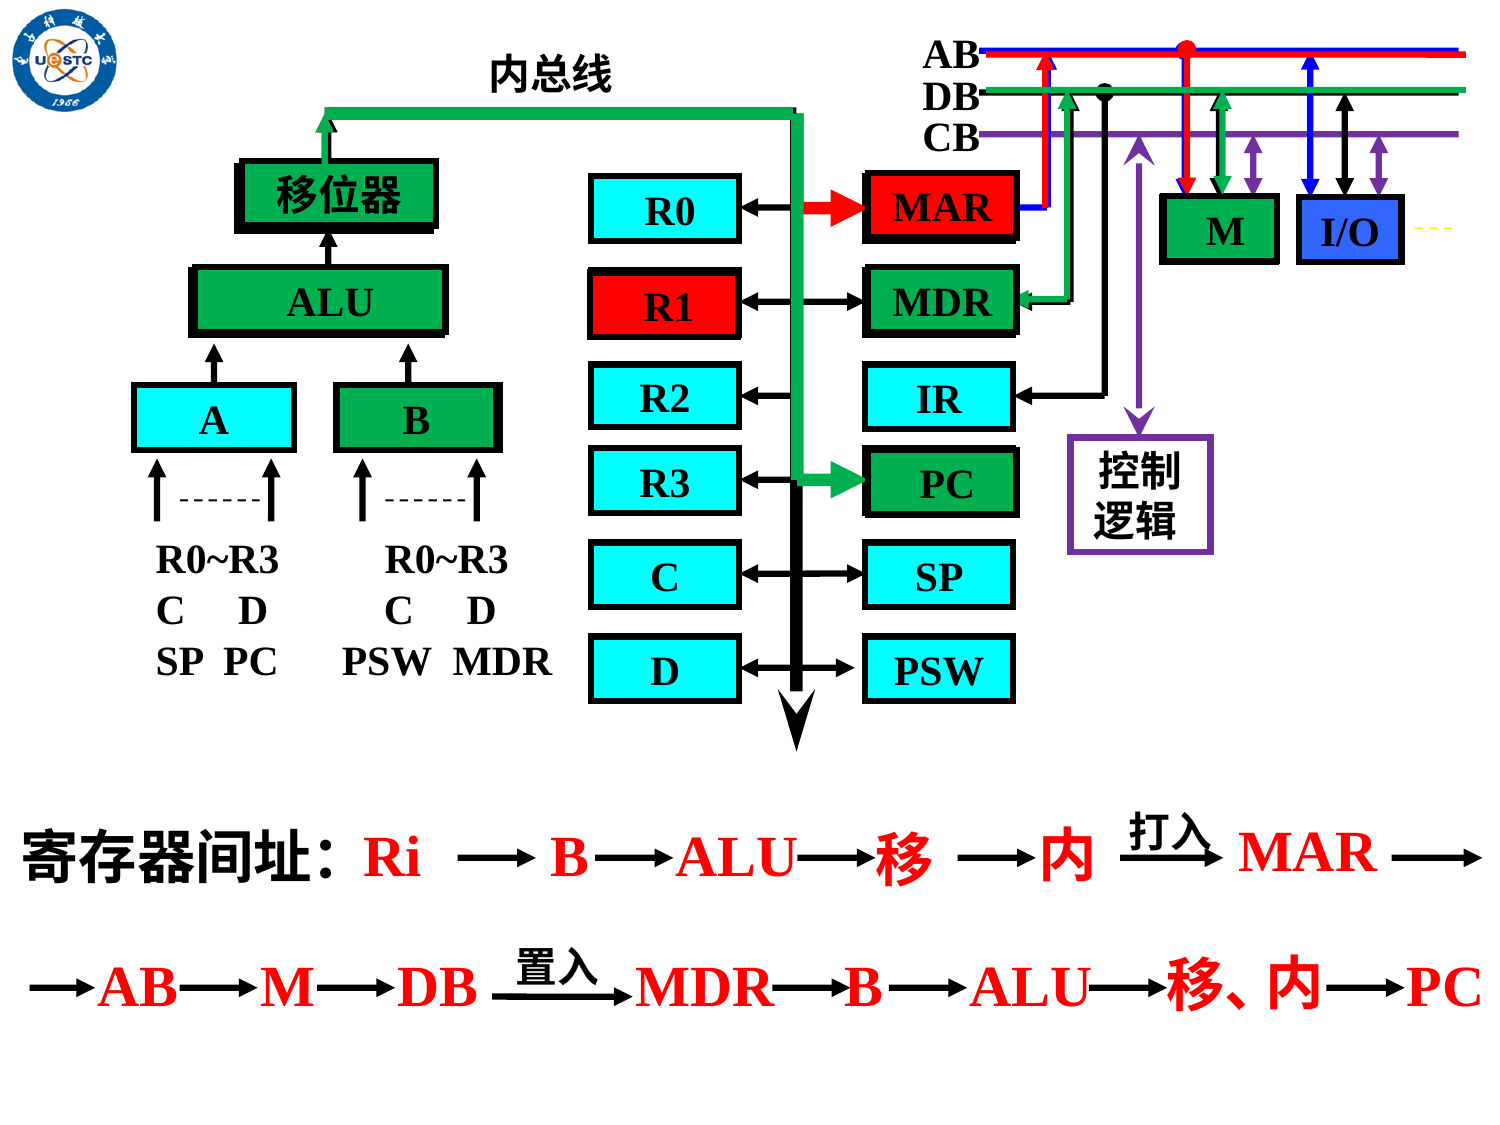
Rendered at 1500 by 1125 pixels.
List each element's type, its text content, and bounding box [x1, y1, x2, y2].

text_box MDR [620, 940, 829, 1026]
text_box 内 [1023, 811, 1186, 896]
text_box [1143, 981, 1168, 994]
text_box B [829, 940, 926, 1026]
text_box 打入 [1186, 858, 1210, 864]
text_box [324, 113, 869, 481]
text_box M [245, 940, 382, 1026]
text_box 移、 [1151, 940, 1365, 1026]
text_box DB [382, 940, 521, 1026]
text_box ALU [954, 940, 1143, 1026]
text_box MAR [1223, 806, 1436, 891]
text_box [32, 981, 96, 994]
text_box Ri [348, 811, 486, 896]
picture [5, 7, 124, 114]
text_box 打入 [1114, 798, 1289, 857]
text_box 寄存器间址： [5, 813, 406, 898]
text_box 内 [1250, 939, 1388, 1024]
text_box 打入 [1213, 859, 1223, 864]
text_box [1394, 851, 1483, 865]
text_box [1123, 851, 1223, 865]
text_box AB [82, 940, 221, 1026]
text_box 移 [860, 816, 1024, 901]
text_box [88, 18, 1459, 752]
text_box PC [1392, 940, 1500, 1026]
text_box [460, 851, 535, 865]
text_box ALU [660, 811, 849, 896]
text_box 置入 [500, 933, 676, 999]
text_box B [535, 811, 660, 896]
